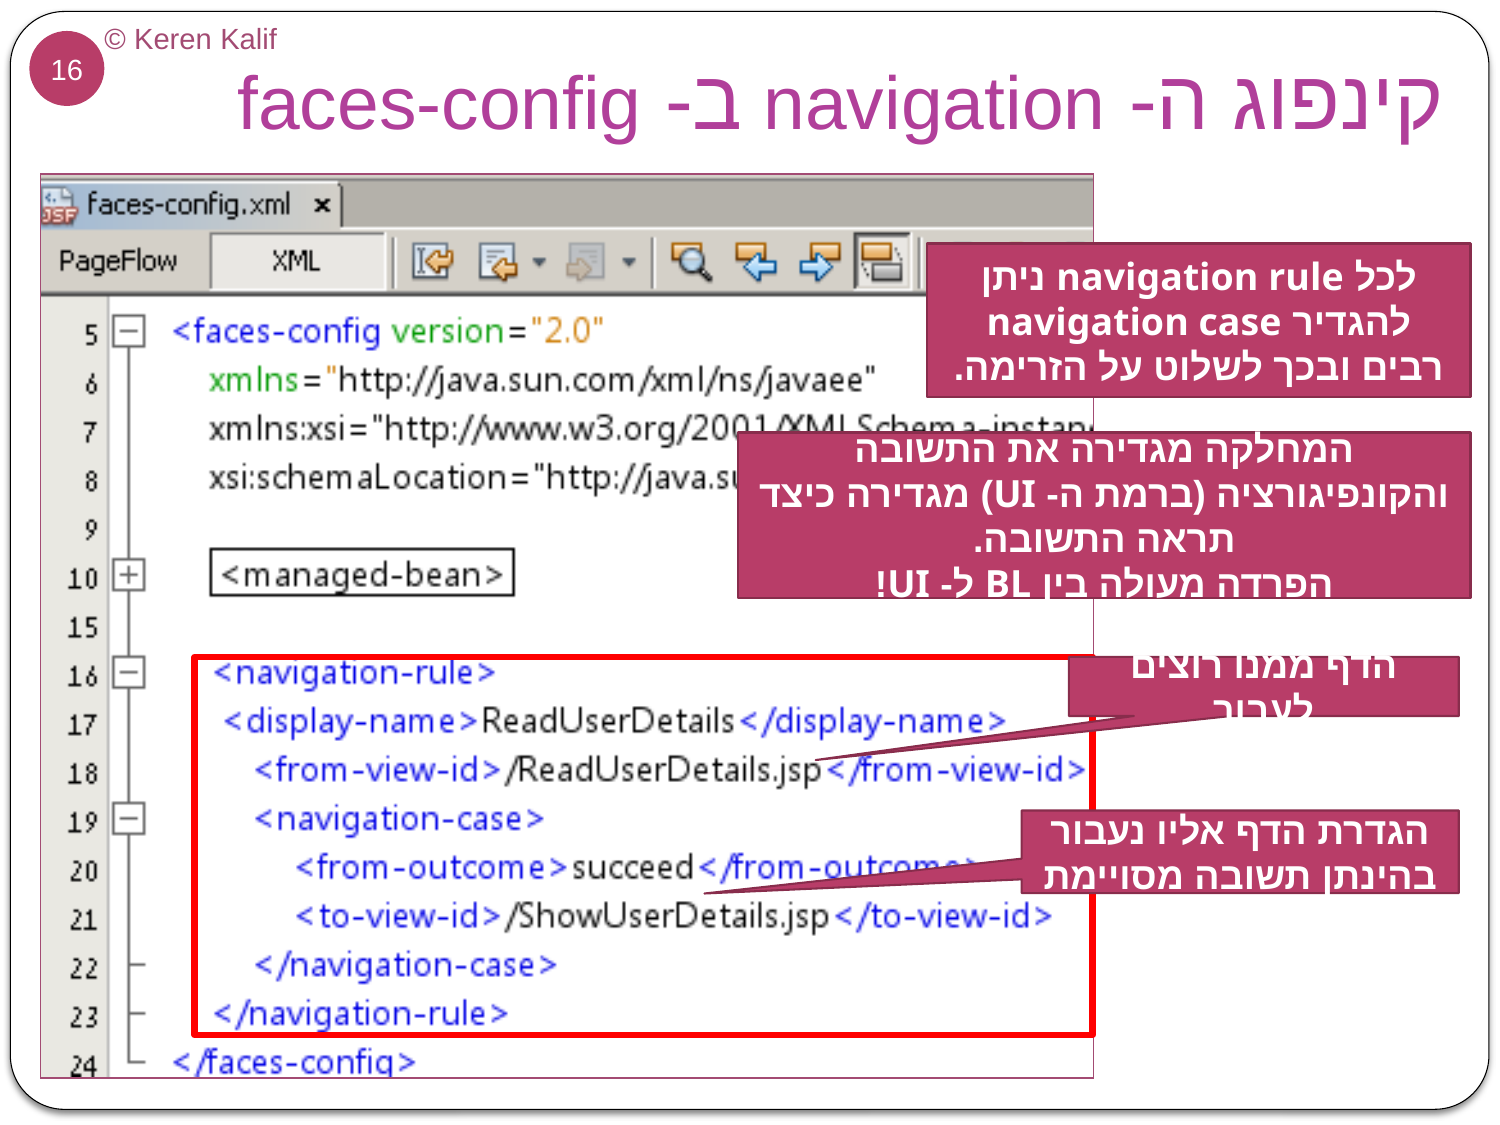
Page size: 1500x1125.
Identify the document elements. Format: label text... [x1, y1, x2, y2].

text_box המחלקה מגדירה את התשובה והקונפיגורציה (ברמת ה- UI) מגדירה כיצד תראה התשובה. הפרדה מעולה בין BL ל- UI! [1098, 431, 1472, 599]
text_box הגדרת הדף אליו נעבור בהינתן תשובה מסויימת [1098, 809, 1460, 895]
title קינפוג ה- navigation ב- faces-config [29, 44, 1459, 162]
text_box לכל navigation rule ניתן להגדיר navigation case רבים ובכך לשלוט על הזרימה. [1098, 242, 1472, 398]
picture [40, 174, 1093, 1078]
text_box הדף ממנו רוצים לעבור [1098, 655, 1460, 732]
